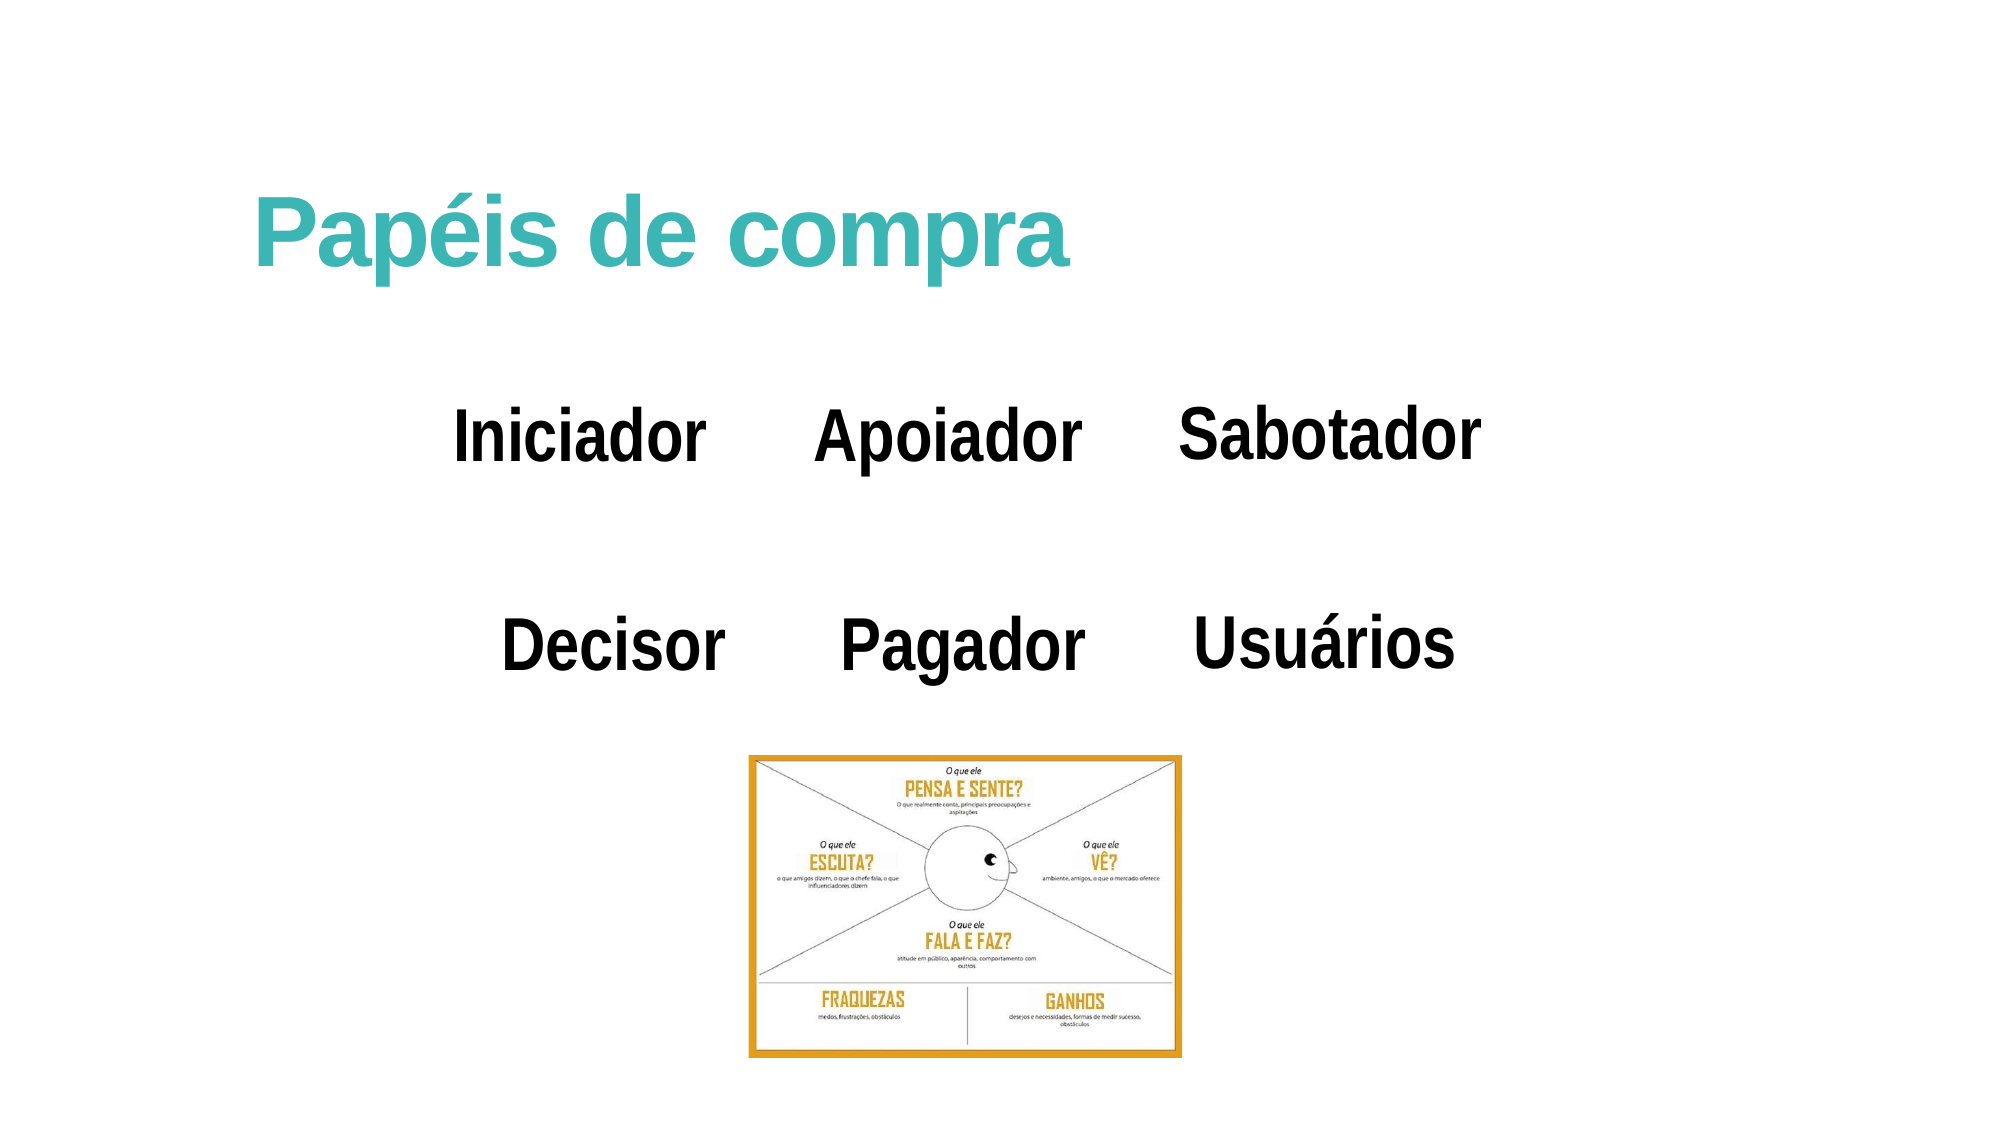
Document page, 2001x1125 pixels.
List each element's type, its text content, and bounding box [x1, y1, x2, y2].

text_box Decisor [499, 593, 730, 686]
title Papéis de compra [250, 96, 1303, 287]
text_box Pagador [838, 593, 1089, 686]
text_box Apoiador [811, 384, 1086, 477]
text_box [748, 755, 1183, 1058]
text_box Sabotador [1176, 382, 1485, 475]
text_box Iniciador [451, 384, 712, 477]
text_box Usuários [1191, 591, 1460, 684]
